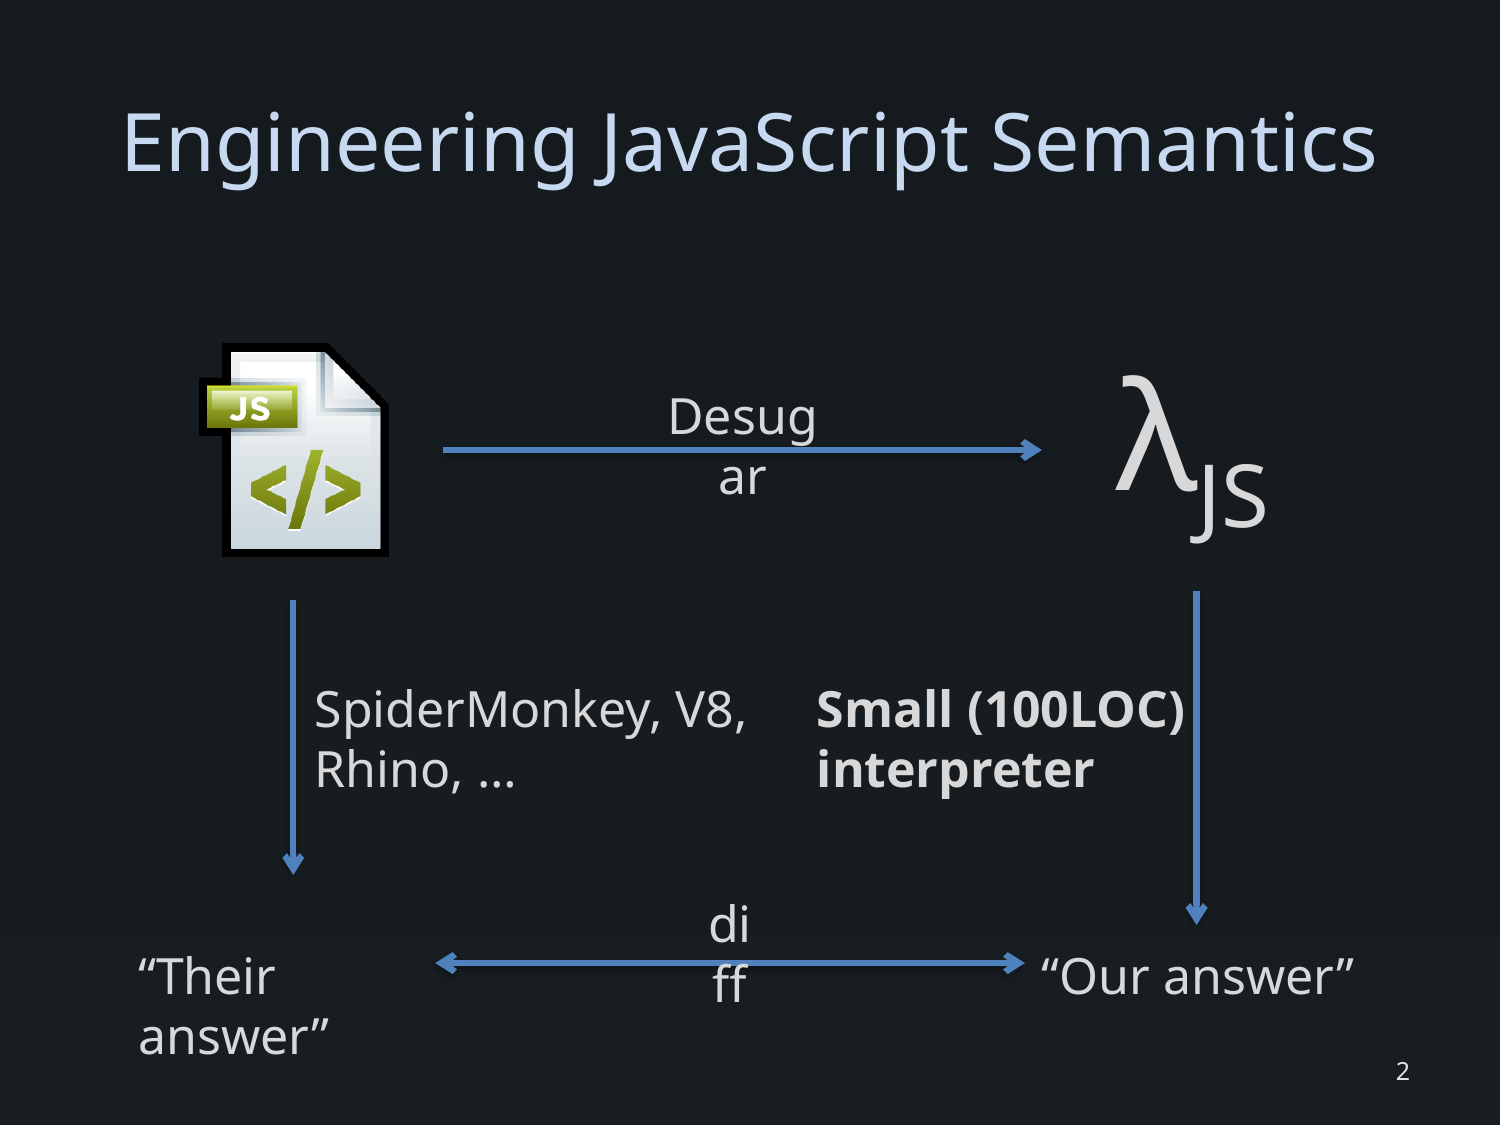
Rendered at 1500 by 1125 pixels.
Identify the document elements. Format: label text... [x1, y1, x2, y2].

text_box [443, 376, 1043, 453]
text_box λJS [1101, 332, 1284, 553]
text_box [1041, 590, 1354, 1014]
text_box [434, 884, 1026, 964]
slide_number 2 [1074, 1042, 1425, 1103]
text_box Small (100LOC) interpreter [802, 669, 1036, 805]
title Engineering JavaScript Semantics [75, 45, 1425, 233]
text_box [122, 599, 739, 1014]
picture [186, 343, 400, 557]
